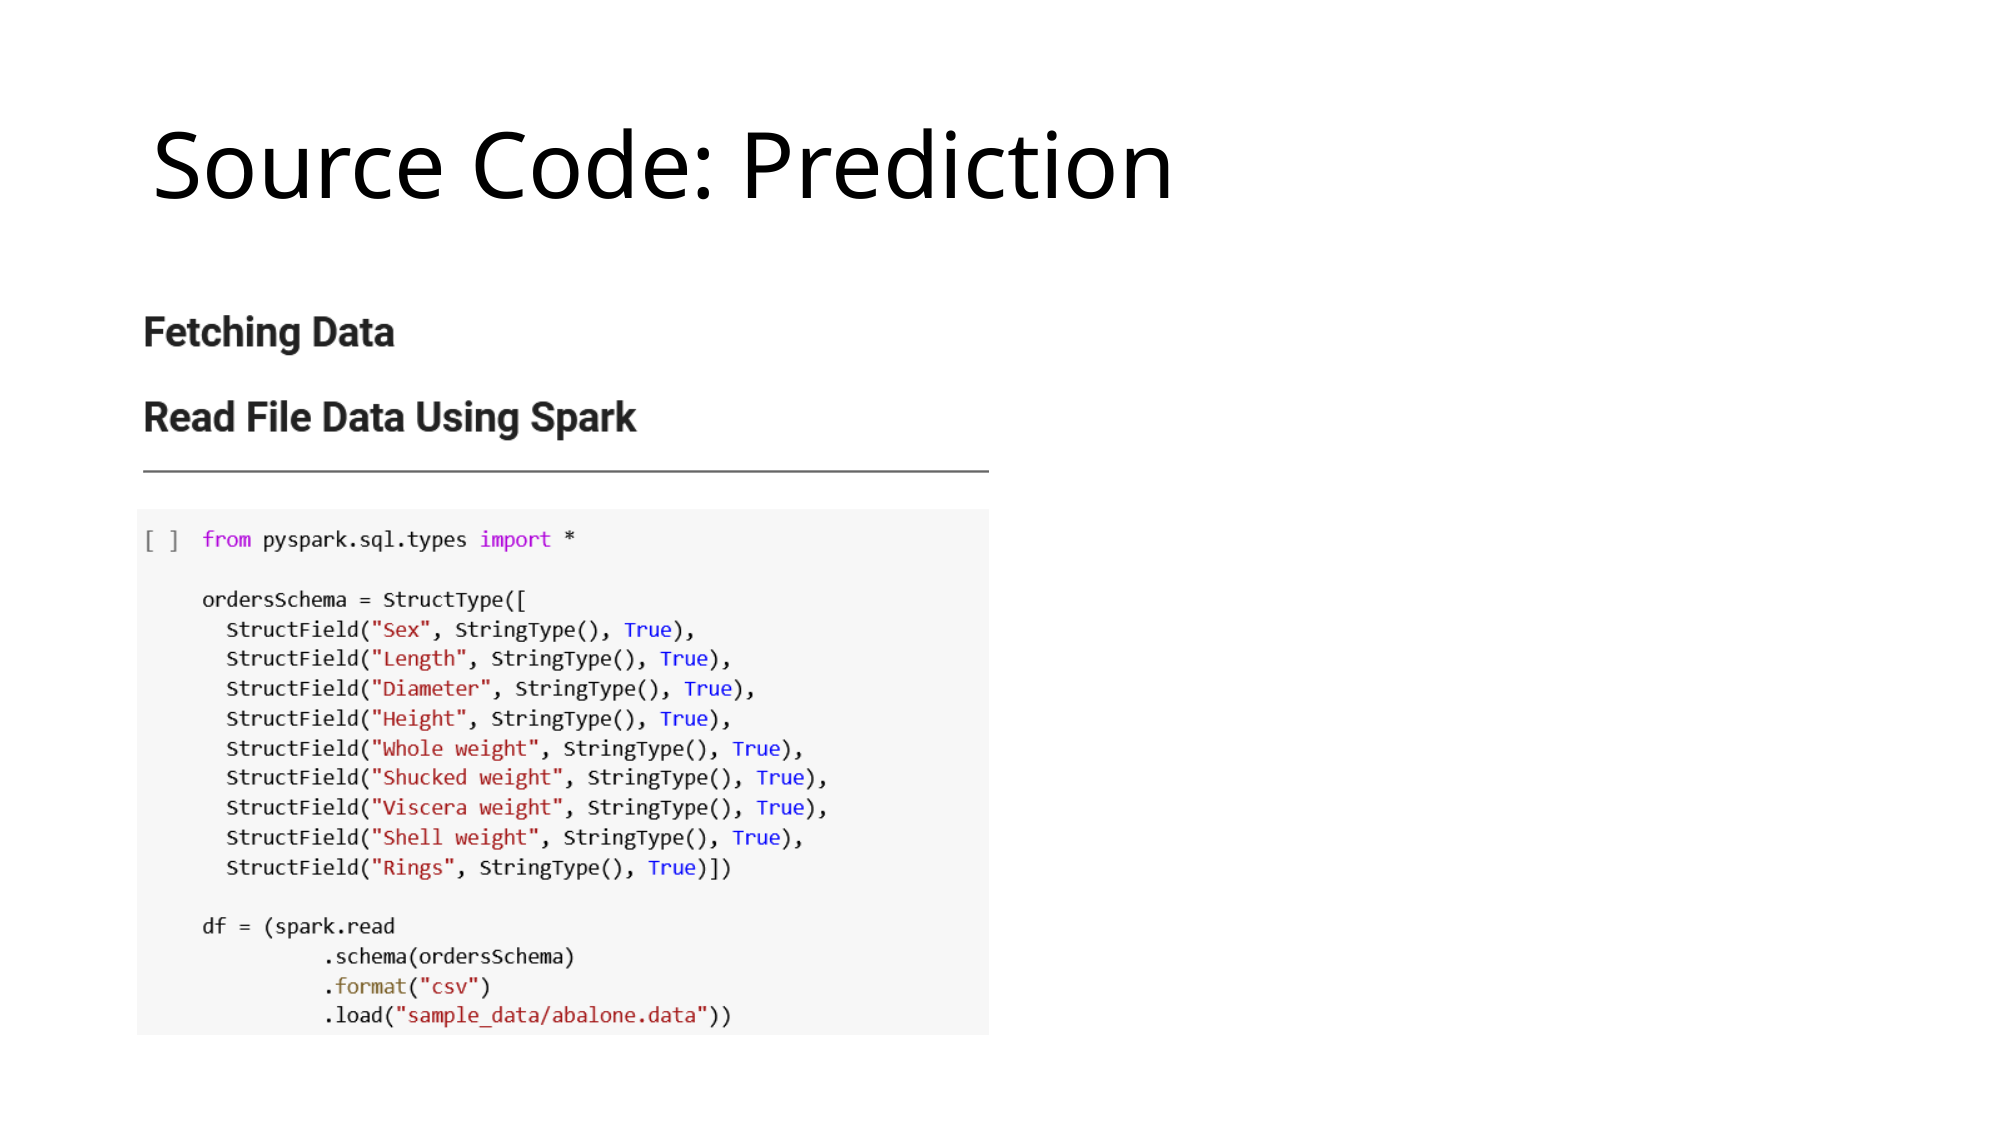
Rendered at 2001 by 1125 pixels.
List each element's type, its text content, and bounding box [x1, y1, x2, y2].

picture [137, 299, 989, 1035]
title Source Code: Prediction [137, 59, 1863, 278]
